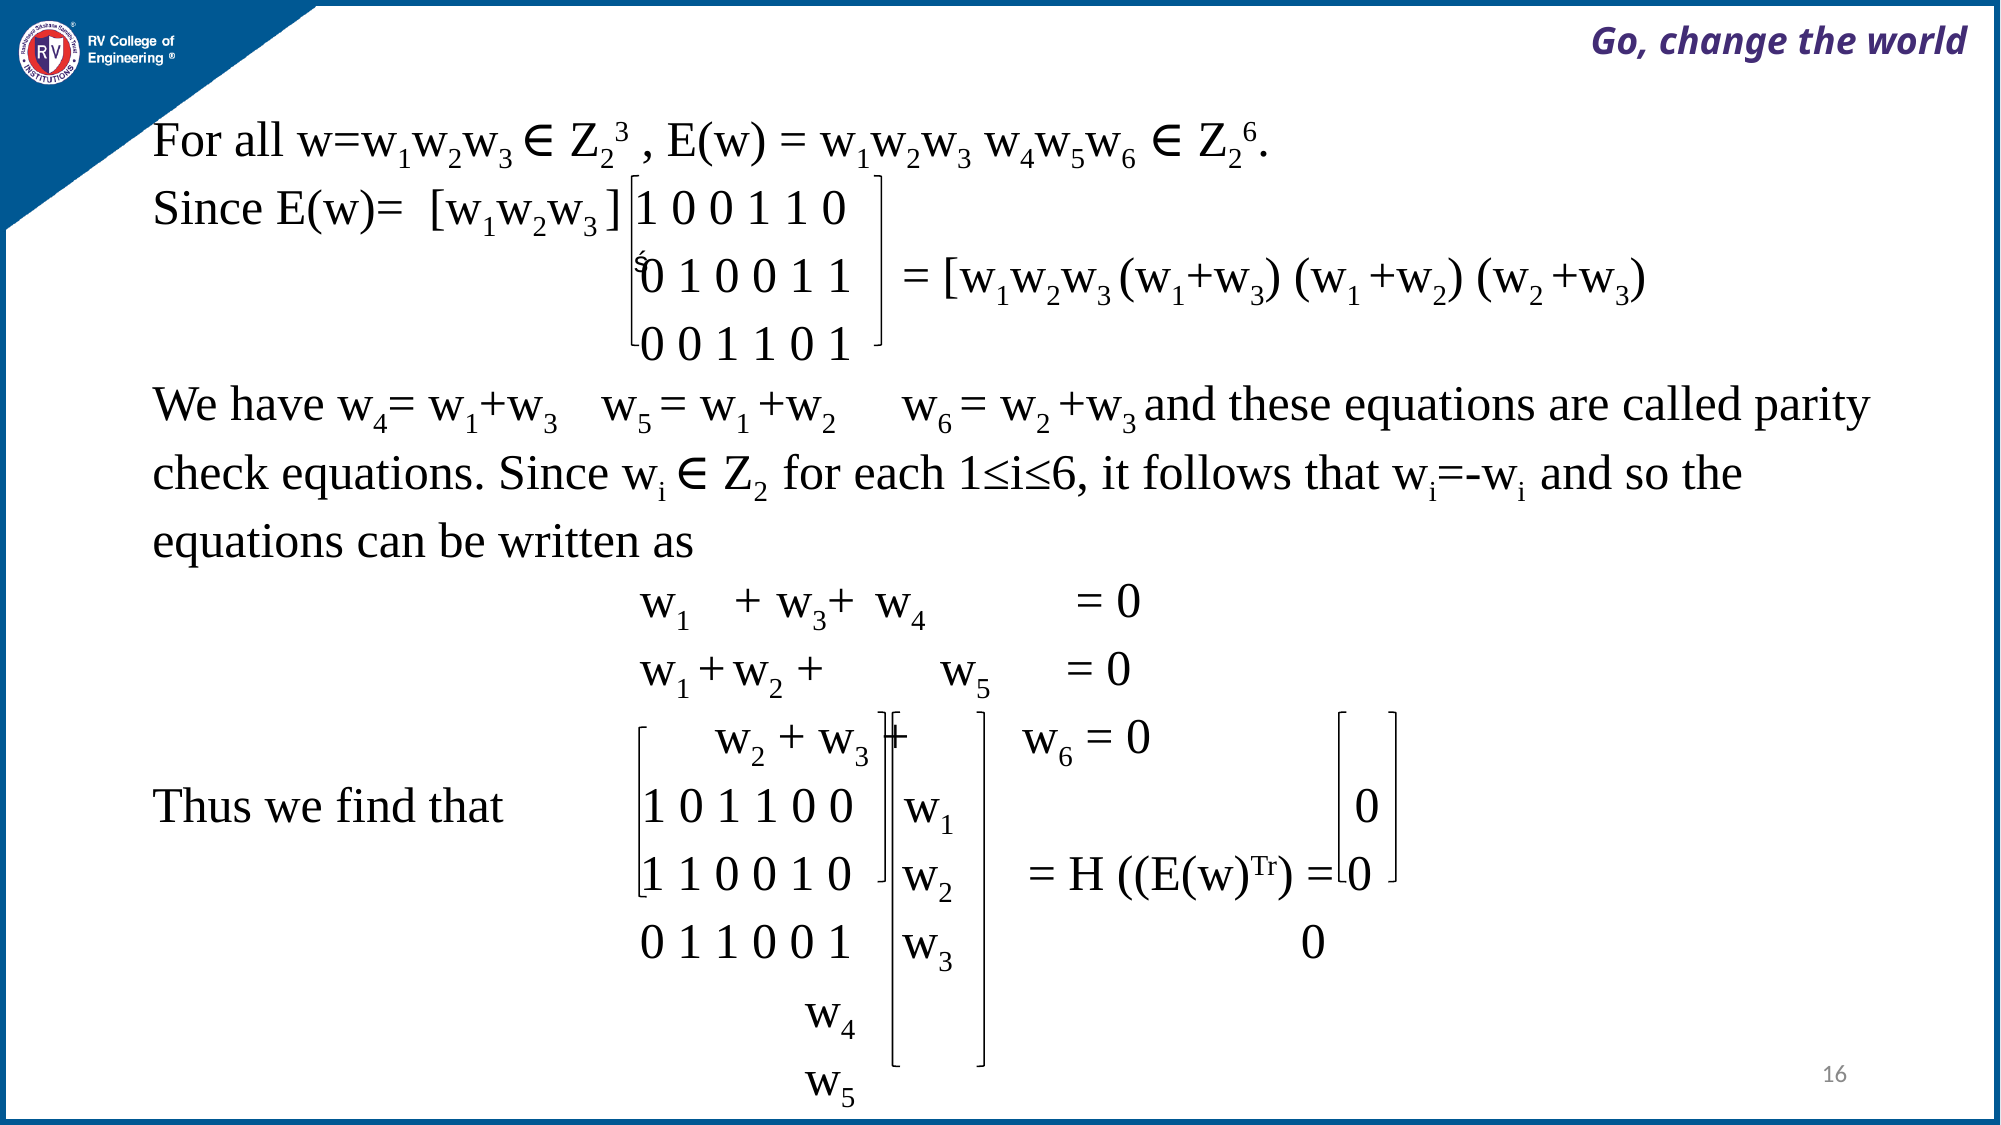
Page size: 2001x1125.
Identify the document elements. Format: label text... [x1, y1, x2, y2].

text_box ś [630, 174, 640, 347]
text_box [976, 711, 985, 1068]
text_box For all w=w1w2w3 ∈ Z23 , E(w) = w1w2w3 w4w5w6 ∈ Z26. Since E(w)= [w1w2w3 ] 1 0 0 1 1 0 0 1 0 0 1 1 = [w1w2w3 (w1+w3) (w1 +w2) (w2 +w3) 0 0 1 1 0 1 We have w4= w1+w3 w5 = w1 +w2 w6 = w2 +w3 and these equations are called parity check equations. Since wi ∈ Z2 for each 1≤i≤6, it follows that wi=-wi and so the equations can be written as w1 + w3+ w4 = 0 w1 + w2 + w5 = 0 w2 + w3 + w6 = 0 Thus we find that 1 0 1 1 0 0 w1 0 1 1 0 0 1 0 w2 = H ((E(w)Tr) = 0 0 1 1 0 0 1 w3 0 w4 w5 w6 [137, 98, 1943, 1125]
text_box [877, 711, 886, 883]
text_box [1388, 711, 1397, 883]
text_box [873, 174, 883, 347]
picture [2, 6, 316, 232]
text_box [638, 726, 647, 898]
text_box [1338, 711, 1347, 883]
text_box [891, 711, 901, 1068]
